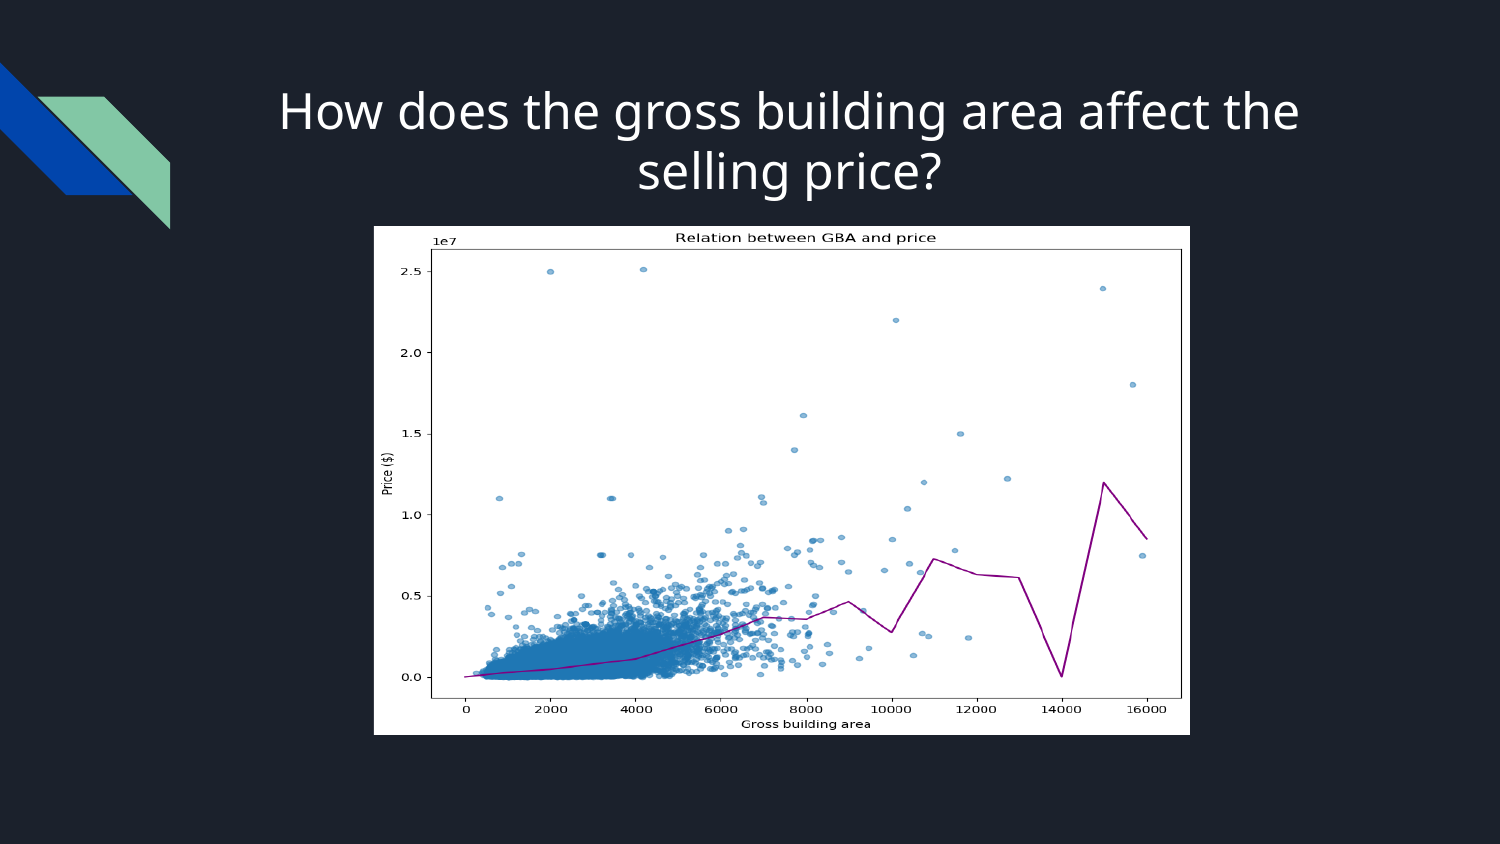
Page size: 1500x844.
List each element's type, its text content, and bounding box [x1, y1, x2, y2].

title How does the gross building area affect the selling price? [212, 64, 1368, 215]
picture [373, 226, 1191, 735]
